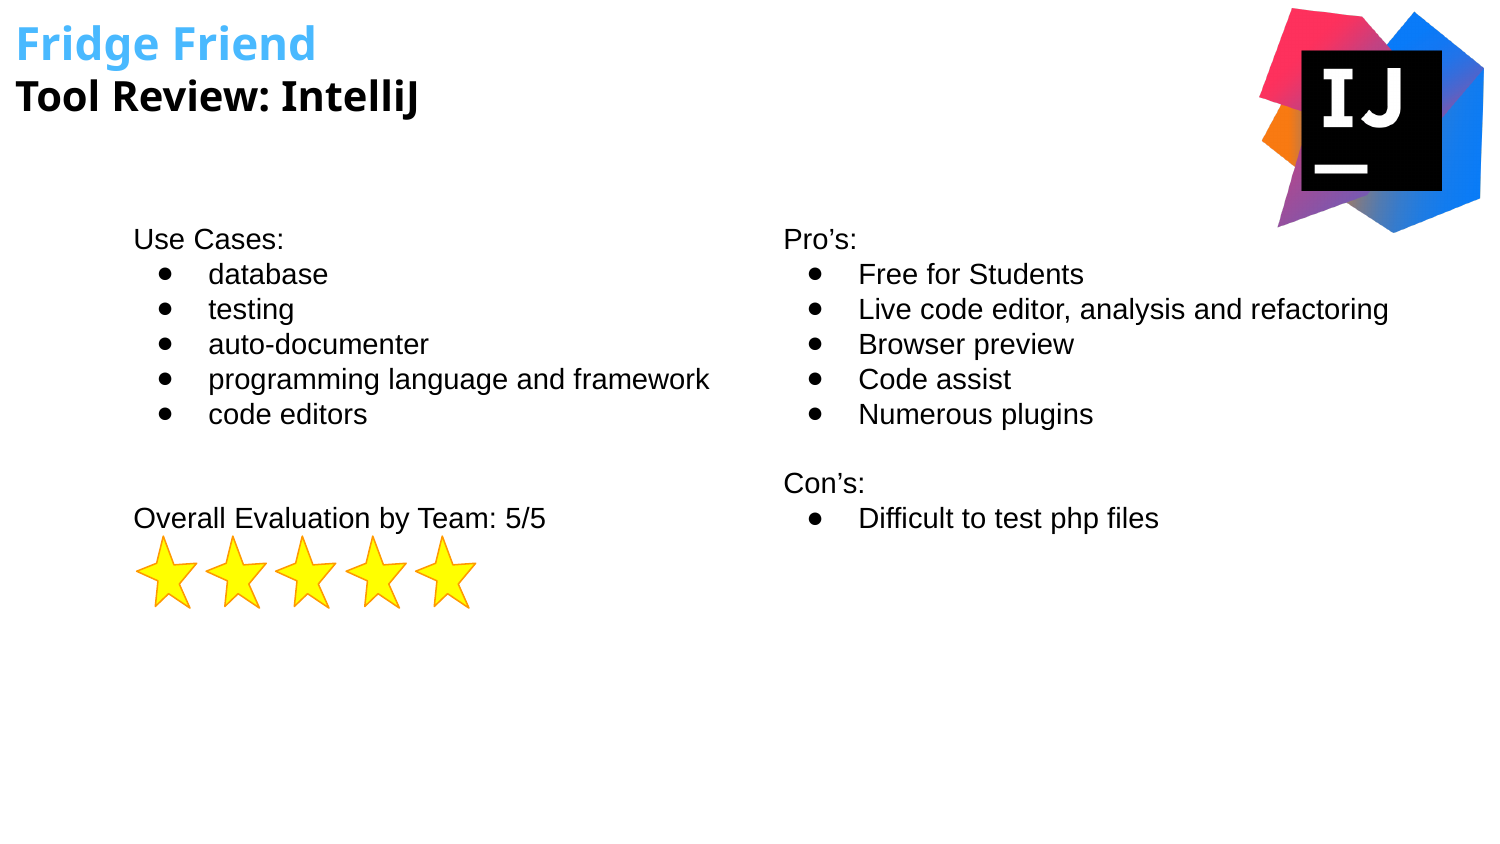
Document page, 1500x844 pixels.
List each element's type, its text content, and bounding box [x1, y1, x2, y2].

text_box Use Cases: database testing auto-documenter programming language and framework code editors Overall Evaluation by Team: 5/5 [118, 205, 768, 756]
text_box Fridge Friend Tool Review: IntelliJ [0, 0, 894, 184]
text_box Pro’s: Free for Students Live code editor, analysis and refactoring Browser preview Code assist Numerous plugins Con’s: Difficult to test php files [768, 205, 1419, 756]
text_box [136, 535, 476, 609]
picture [1259, 8, 1484, 233]
